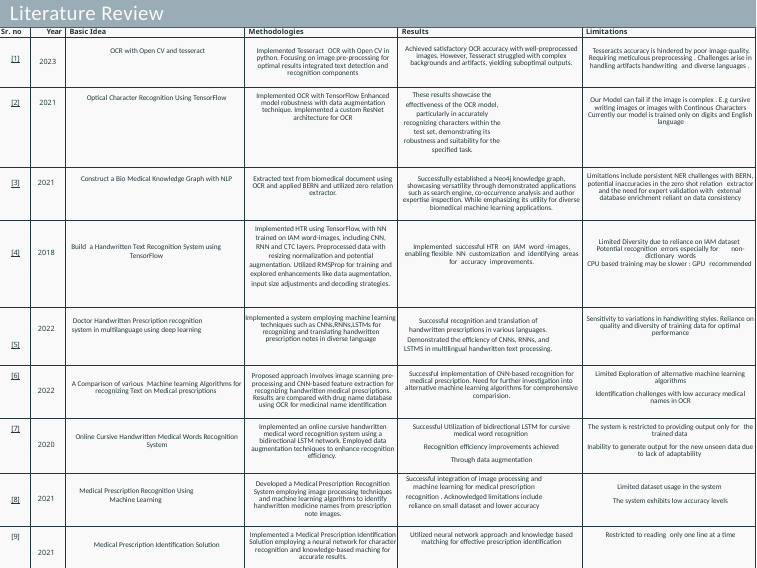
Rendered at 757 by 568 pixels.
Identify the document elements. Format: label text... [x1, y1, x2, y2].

table_cell Implemented OCR with TensorFlow Enhanced model robustness with data augmentation technique. Implemented a custom ResNet architecture for OCR [245, 88, 397, 167]
table_cell Extracted text from biomedical document using OCR and applied BERN and utilized zero relation extractor. [245, 168, 397, 220]
table_cell Our Model can fail if the image is complex . E.g cursive writing images or images with Continous Characters Currently our model is trained only on digits and English language [583, 88, 755, 167]
table_cell Successful Utilization of bidirectional LSTM for cursive medical word recognition Recognition efficiency improvements achieved Through data augmentation [398, 419, 582, 473]
table_cell Developed a Medical Prescription Recognition System employing image processing techniques and machine learning algorithms to identify handwritten medicine names from prescription note images. [245, 474, 397, 526]
table_cell Restricted to reading only one line at a time [583, 527, 755, 568]
table_cell OCR with Open CV and tesseract [66, 38, 244, 87]
table_cell [5] [0, 308, 30, 365]
table_cell [1] [0, 38, 30, 87]
table_cell [9] [0, 527, 30, 568]
table_cell Utilized neural network approach and knowledge based matching for effective prescription identification [398, 527, 582, 568]
table_cell 2022 [31, 366, 65, 418]
table_cell 2021 [31, 527, 65, 568]
table_cell Limited dataset usage in the system The system exhibits low accuracy levels [583, 474, 755, 526]
table_cell Sensitivity to variations in handwriting styles. Reliance on quality and diversity of training data for optimal performance [583, 308, 755, 365]
table_cell [8] [0, 474, 30, 526]
table_cell 2018 [31, 221, 65, 307]
table_cell 2021 [31, 168, 65, 220]
table_header Limitations [583, 28, 755, 37]
table_cell Proposed approach involves image scanning pre-processing and CNN-based feature extraction for recognizing handwritten medical prescriptions. Results are compared with drug name database using OCR for medicinal name identification [245, 366, 397, 418]
table_header Results [398, 28, 582, 37]
table_cell Implemented a system employing machine learning techniques such as CNNs,RNNs,LSTMs for recognizing and translating handwritten prescription notes in diverse language [245, 308, 397, 365]
table_cell [4] [0, 221, 30, 307]
table_cell Implemented successful HTR on IAM word -images, enabling flexible NN customization and identifying areas for accuracy improvements. [398, 221, 582, 307]
table_cell Implemented Tesseract OCR with Open CV in python. Focusing on image pre-processing for optimal results integrated text detection and recognition components [245, 38, 397, 87]
table_cell Successful implementation of CNN-based recognition for medical prescription. Need for further investigation into alternative machine learning algorithms for comprehensive comparision. [398, 366, 582, 418]
table_cell Online Cursive Handwritten Medical Words Recognition System [66, 419, 244, 473]
table_cell Implemented HTR using TensorFlow, with NN trained on IAM word-images, including CNN, RNN and CTC layers. Preprocessed data with resizing normalization and potential augmentation. Utilized RMSProp for training and explored enhancements like data augmentation, input size adjustments and decoding strategies. [245, 221, 397, 307]
table_cell Implemented an online cursive handwritten medical word recognition system using a bidirectional LSTM network. Employed data augmentation techniques to enhance recognition efficiency. [245, 419, 397, 473]
table_cell Achieved satisfactory OCR accuracy with well-preprocessed images. However, Tesseract struggled with complex backgrounds and artifacts, yielding suboptimal outputs. [398, 38, 582, 87]
table_cell Tesseracts accuracy is hindered by poor image quality. Requiring meticulous preprocessing . Challenges arise in handling artifacts handwriting and diverse languages . [583, 38, 755, 87]
table_cell Medical Prescription Recognition Using Machine Learning [66, 474, 244, 526]
table_cell Successful recognition and translation of handwritten prescriptions in various languages. Demonstrated the efficiency of CNNs, RNNs, and LSTMS in multilingual handwritten text processing. [398, 308, 582, 365]
table_cell Implemented a Medical Prescription Identification Solution employing a neural network for character recognition and knowledge-based maching for accurate results. [245, 527, 397, 568]
text_box Literature Review [0, 0, 757, 28]
table_cell Limitations include persistent NER challenges with BERN, potential inaccuracies in the zero shot relation extractor and the need for expert validation with external database enrichment reliant on data consistency [583, 168, 755, 220]
table_cell Limited Diversity due to reliance on IAM dataset Potential recognition errors especially for non-dictionary words CPU based training may be slower : GPU recommended [583, 221, 755, 307]
table_cell Successfully established a Neo4j knowledge graph, showcasing versatility through demonstrated applications such as search engine, co-occurrence analysis and author expertise inspection. While emphasizing its utility for diverse biomedical machine learning applications. [398, 168, 582, 220]
table_header Methodologies [245, 28, 397, 37]
table_cell 2021 [31, 88, 65, 167]
table_cell Optical Character Recognition Using TensorFlow [66, 88, 244, 167]
table_cell Limited Exploration of alternative machine learning algorithms Identification challenges with low accuracy medical names in OCR [583, 366, 755, 418]
table_cell Medical Prescription Identification Solution [66, 527, 244, 568]
table_cell [7] [0, 419, 30, 473]
table_cell Doctor Handwritten Prescription recognition system in multilanguage using deep learning [66, 308, 244, 365]
table_cell 2020 [31, 419, 65, 473]
table_cell Successful integration of image processing and machine learning for medical prescription recognition . Acknowledged limitations include reliance on small dataset and lower accuracy [398, 474, 582, 526]
table_cell A Comparison of various Machine learning Algorithms for recognizing Text on Medical prescriptions [66, 366, 244, 418]
table_cell Construct a Bio Medical Knowledge Graph with NLP [66, 168, 244, 220]
table_cell The system is restricted to providing output only for the trained data Inability to generate output for the new unseen data due to lack of adaptability [583, 419, 755, 473]
table_cell These results showcase the effectiveness of the OCR model, particularly in accurately recognizing characters within the test set, demonstrating its robustness and suitability for the specified task. [398, 88, 582, 167]
table_cell 2021 [31, 474, 65, 526]
table_header Basic Idea [66, 28, 244, 37]
table_cell 2023 [31, 38, 65, 87]
table_header Sr. no [0, 28, 30, 37]
table_cell [2] [0, 88, 30, 167]
text_box [727, 523, 740, 546]
table_cell 2022 [31, 308, 65, 365]
table_cell [6] [0, 366, 30, 418]
table_header Year [31, 28, 65, 37]
table_cell Build a Handwritten Text Recognition System using TensorFlow [66, 221, 244, 307]
table_cell [3] [0, 168, 30, 220]
